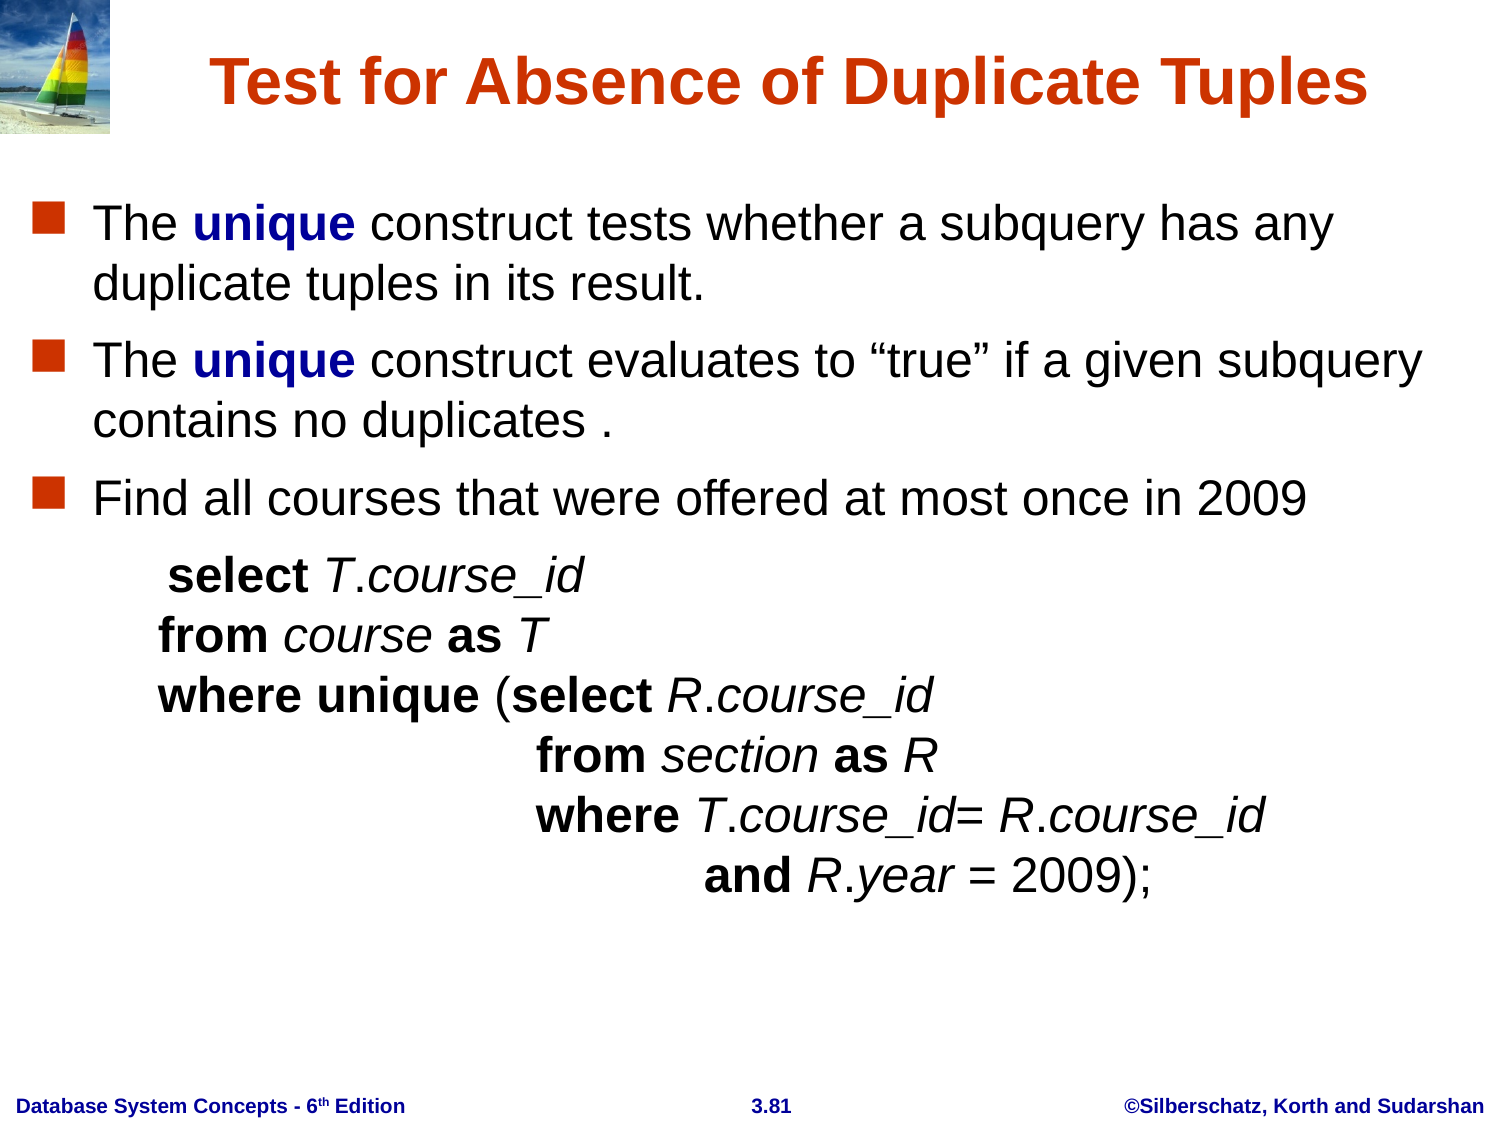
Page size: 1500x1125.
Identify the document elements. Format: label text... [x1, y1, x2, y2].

list The unique construct tests whether a subquery has any duplicate tuples in its result. The unique construct evaluates to “true” if a given subquery contains no duplicates . Find all courses that were offered at most once in 2009 select T.course_id from course as T where unique (select R.course_id from section as R where T.course_id= R.course_id and R.year = 2009); [20, 182, 1476, 931]
title Test for Absence of Duplicate Tuples [127, 24, 1454, 126]
picture [0, 0, 110, 134]
